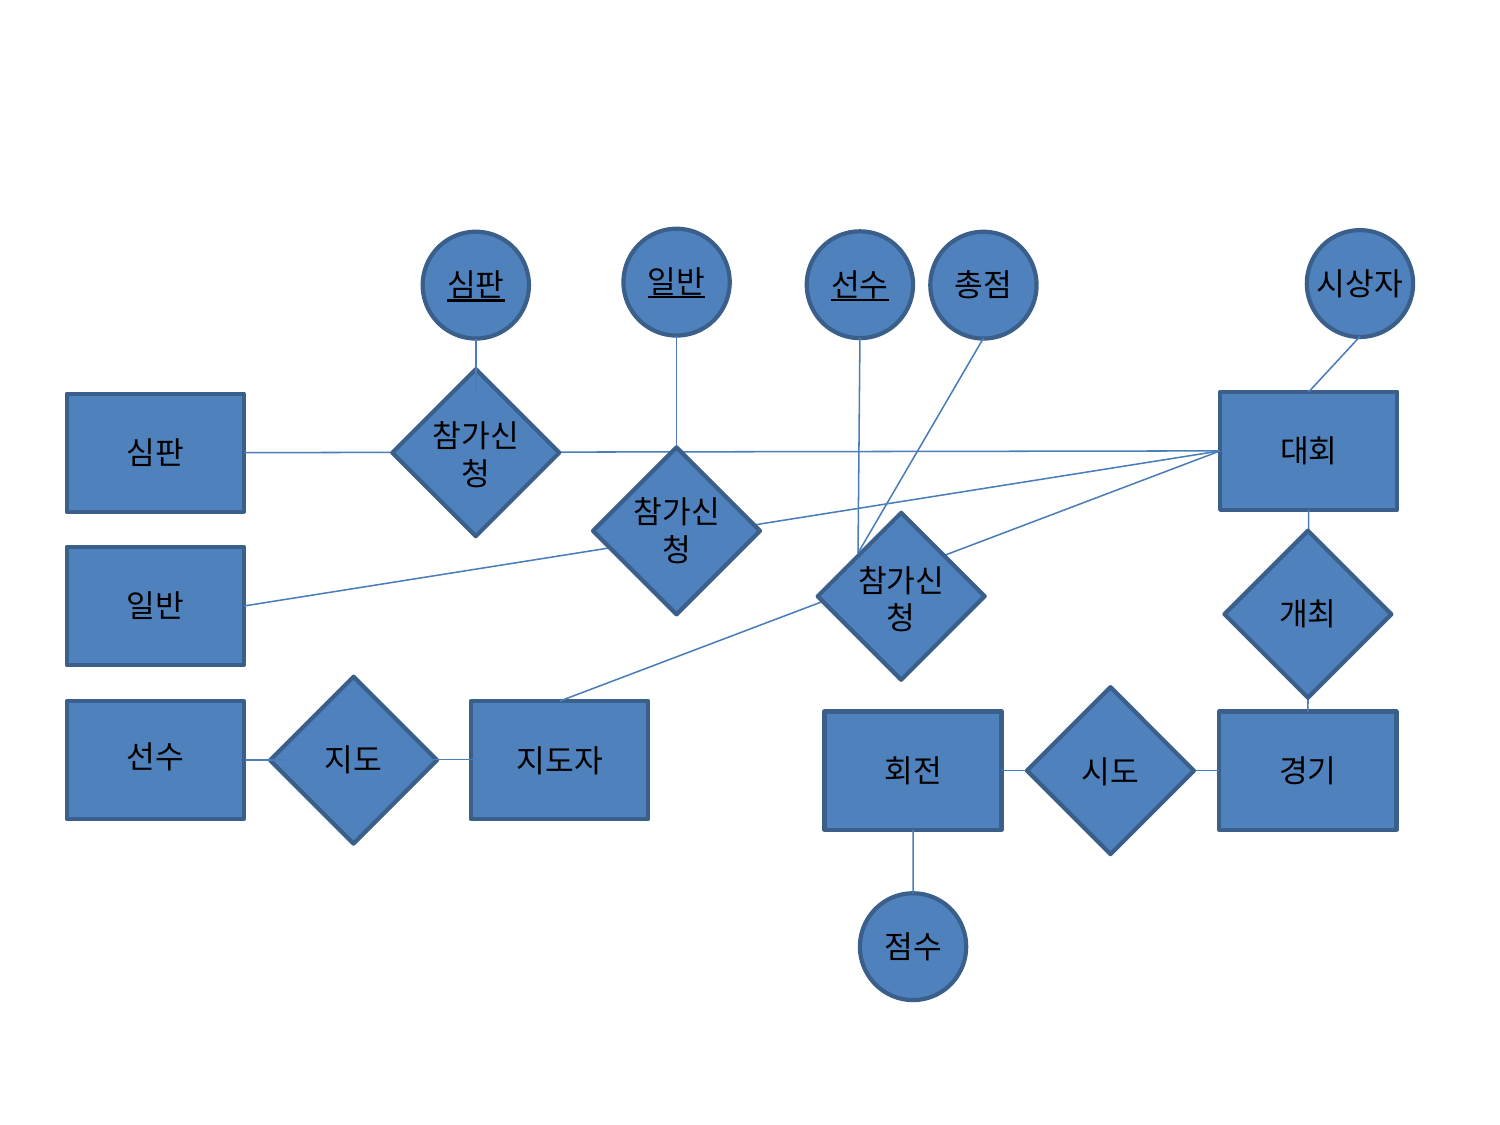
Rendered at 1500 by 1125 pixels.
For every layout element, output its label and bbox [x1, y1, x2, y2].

text_box [66, 228, 1426, 1001]
